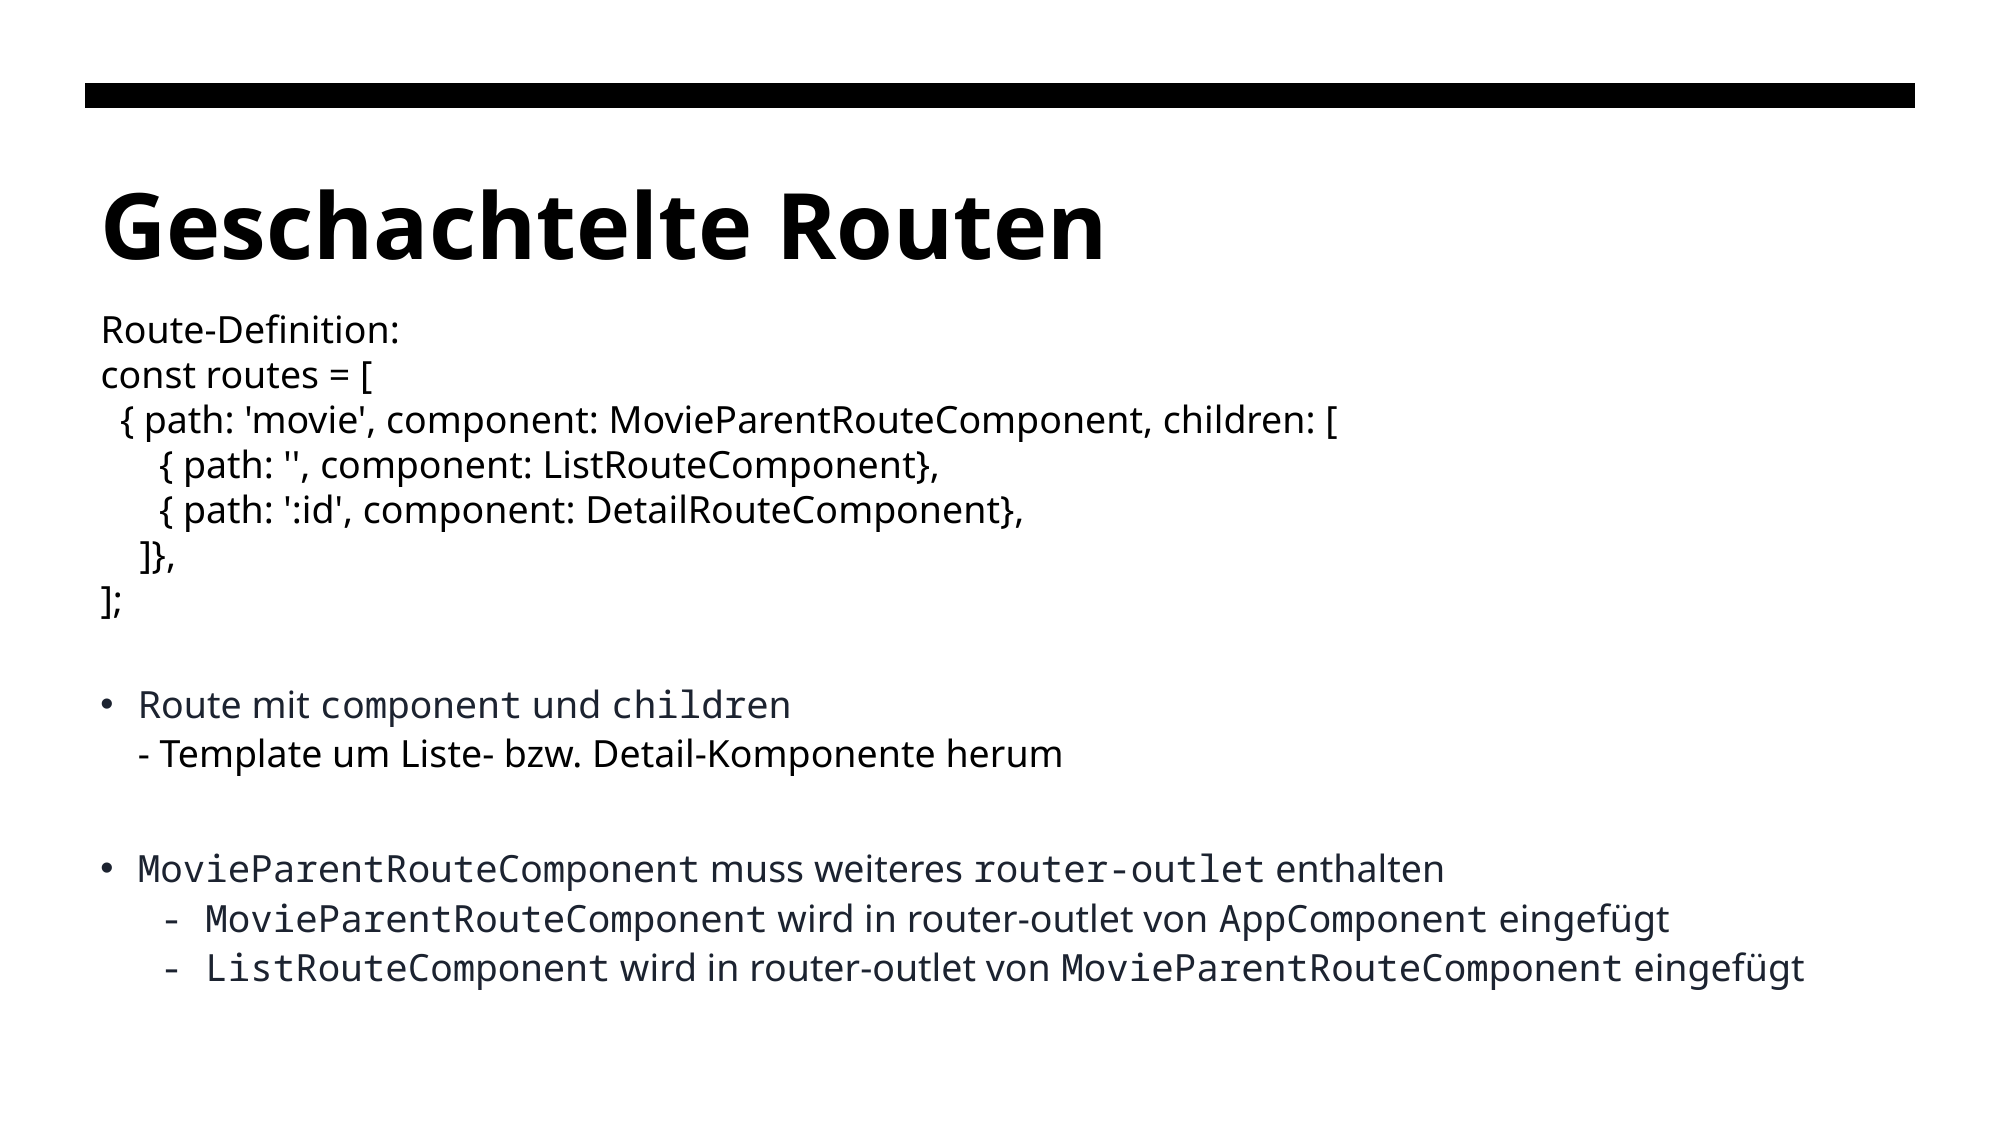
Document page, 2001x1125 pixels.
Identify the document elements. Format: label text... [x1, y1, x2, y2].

title Geschachtelte Routen [85, 160, 1916, 401]
list Route mit component und children - Template um Liste- bzw. Detail-Komponente herum MovieParentRouteComponent muss weiteres router-outlet enthalten - MovieParentRouteComponent wird in router-outlet von AppComponent eingefügt - ListRouteComponent wird in router-outlet von MovieParentRouteComponent eingefügt [85, 668, 1916, 1041]
text_box Route-Definition: const routes = [ { path: 'movie', component: MovieParentRouteComponent, children: [ { path: '', component: ListRouteComponent}, { path: ':id', component: DetailRouteComponent}, ]}, ]; [85, 298, 1734, 629]
